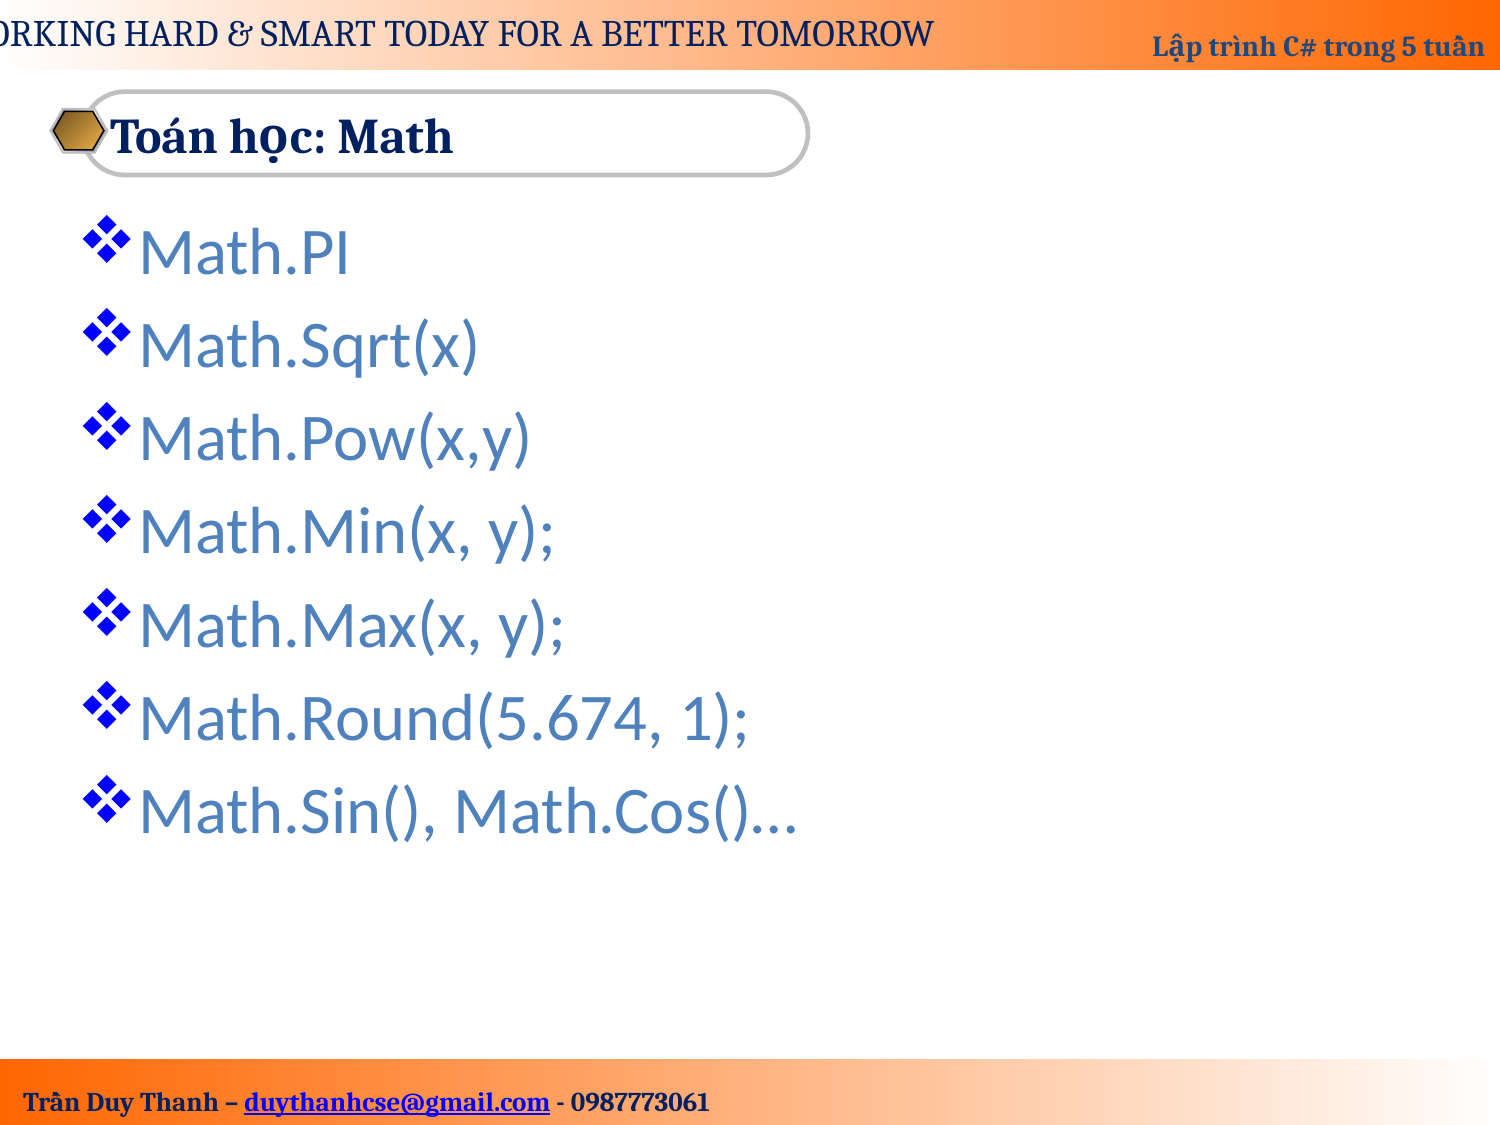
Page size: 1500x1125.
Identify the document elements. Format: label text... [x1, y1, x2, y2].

text_box Math.PI Math.Sqrt(x) Math.Pow(x,y) Math.Min(x, y); Math.Max(x, y); Math.Round(5.674, 1); Math.Sin(), Math.Cos()… [62, 199, 1450, 849]
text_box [49, 91, 809, 176]
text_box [1207, 0, 1211, 70]
